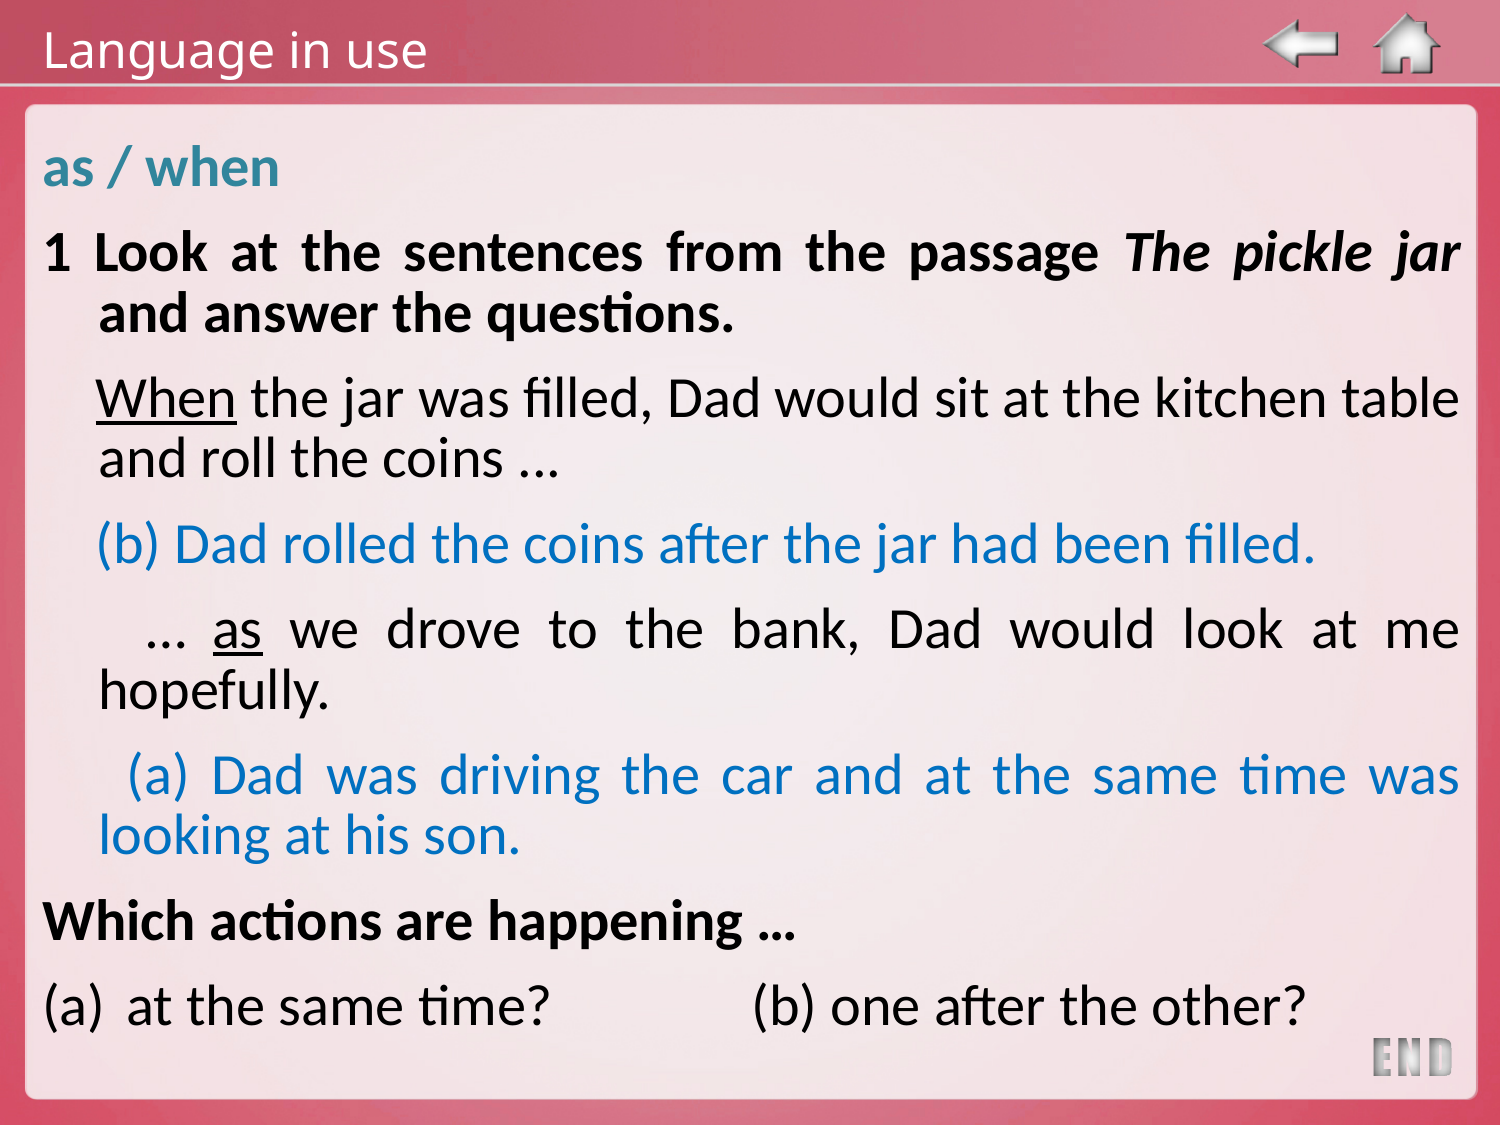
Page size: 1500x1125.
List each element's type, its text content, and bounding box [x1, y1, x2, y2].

picture [0, 0, 1500, 1125]
list as / when 1 Look at the sentences from the passage The pickle jar and answer the questions. When the jar was filled, Dad would sit at the kitchen table and roll the coins ... (b) Dad rolled the coins after the jar had been filled. … as we drove to the bank, Dad would look at me hopefully. (a) Dad was driving the car and at the same time was looking at his son. Which actions are happening … at the same time? (b) one after the other? [27, 129, 1477, 1008]
text_box Language in use [27, 11, 582, 87]
